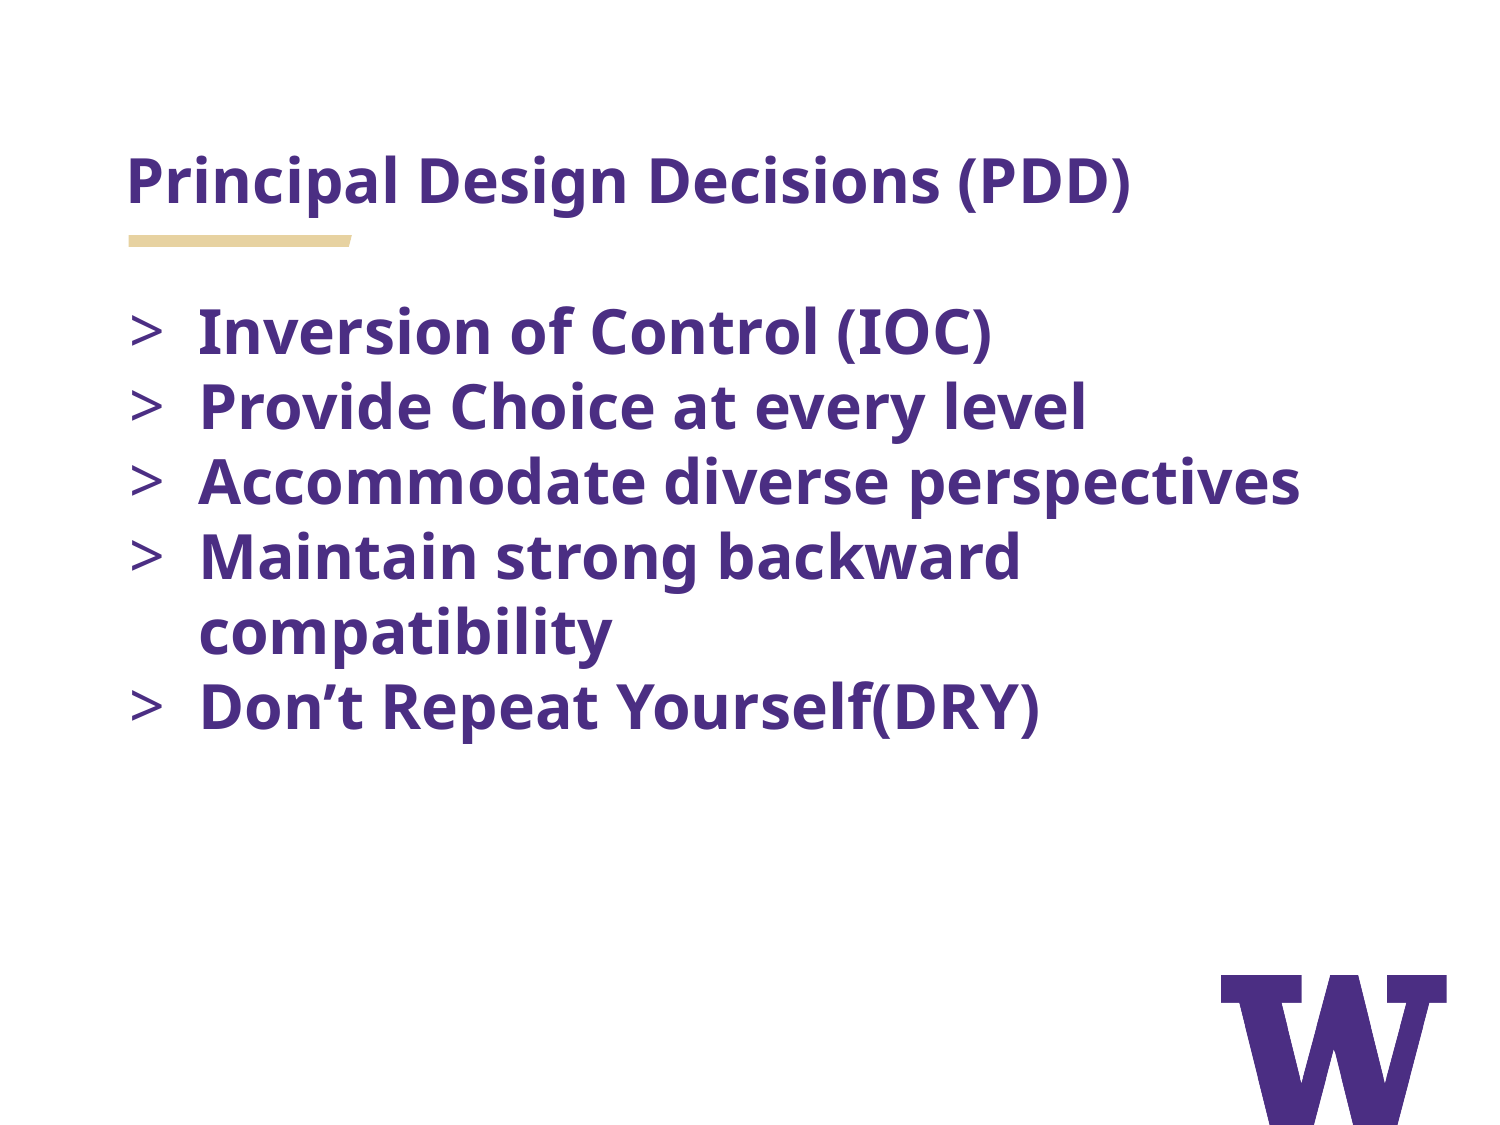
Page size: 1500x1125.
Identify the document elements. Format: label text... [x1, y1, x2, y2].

list Inversion of Control (IOC) Provide Choice at every level Accommodate diverse perspectives Maintain strong backward compatibility Don’t Repeat Yourself(DRY) [108, 284, 1453, 944]
picture [128, 235, 352, 247]
title Principal Design Decisions (PDD) [110, 60, 1453, 224]
picture [1221, 975, 1447, 1125]
